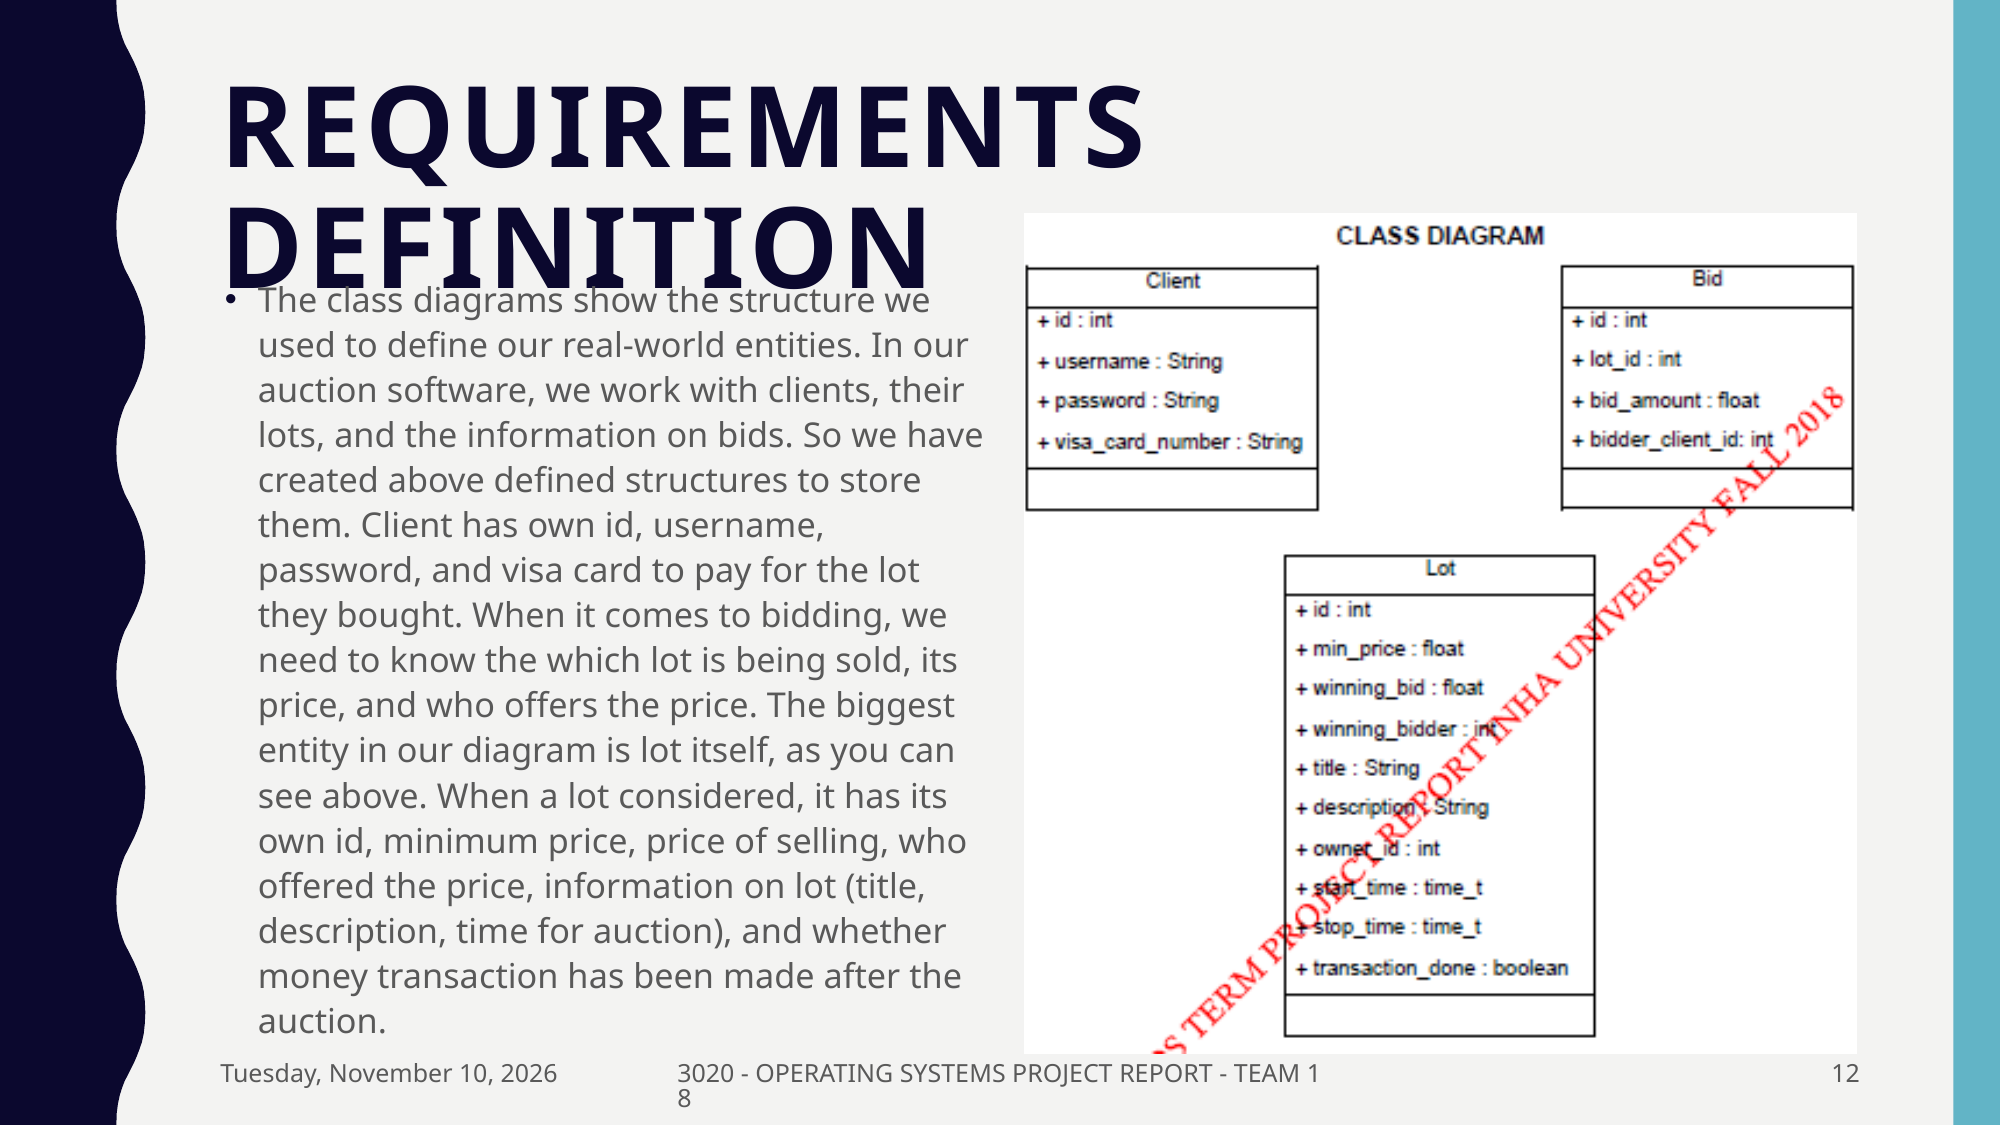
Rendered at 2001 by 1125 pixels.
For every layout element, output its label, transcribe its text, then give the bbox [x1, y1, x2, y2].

list The class diagrams show the structure we used to define our real-world entities. In our auction software, we work with clients, their lots, and the information on bids. So we have created above defined structures to store them. Client has own id, username, password, and visa card to pay for the lot they bought. When it comes to bidding, we need to know the which lot is being sold, its price, and who offers the price. The biggest entity in our diagram is lot itself, as you can see above. When a lot considered, it has its own id, minimum price, price of selling, who offered the price, information on lot (title, description, time for auction), and whether money transaction has been made after the auction. [209, 213, 1007, 1054]
footer 3020 - OPERATING SYSTEMS PROJECT REPORT - TEAM 18 [662, 1045, 1338, 1103]
picture [1024, 213, 1857, 1054]
slide_number 12 [1412, 1045, 1875, 1103]
title Requirements definition [205, 62, 1875, 308]
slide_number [205, 1045, 588, 1103]
